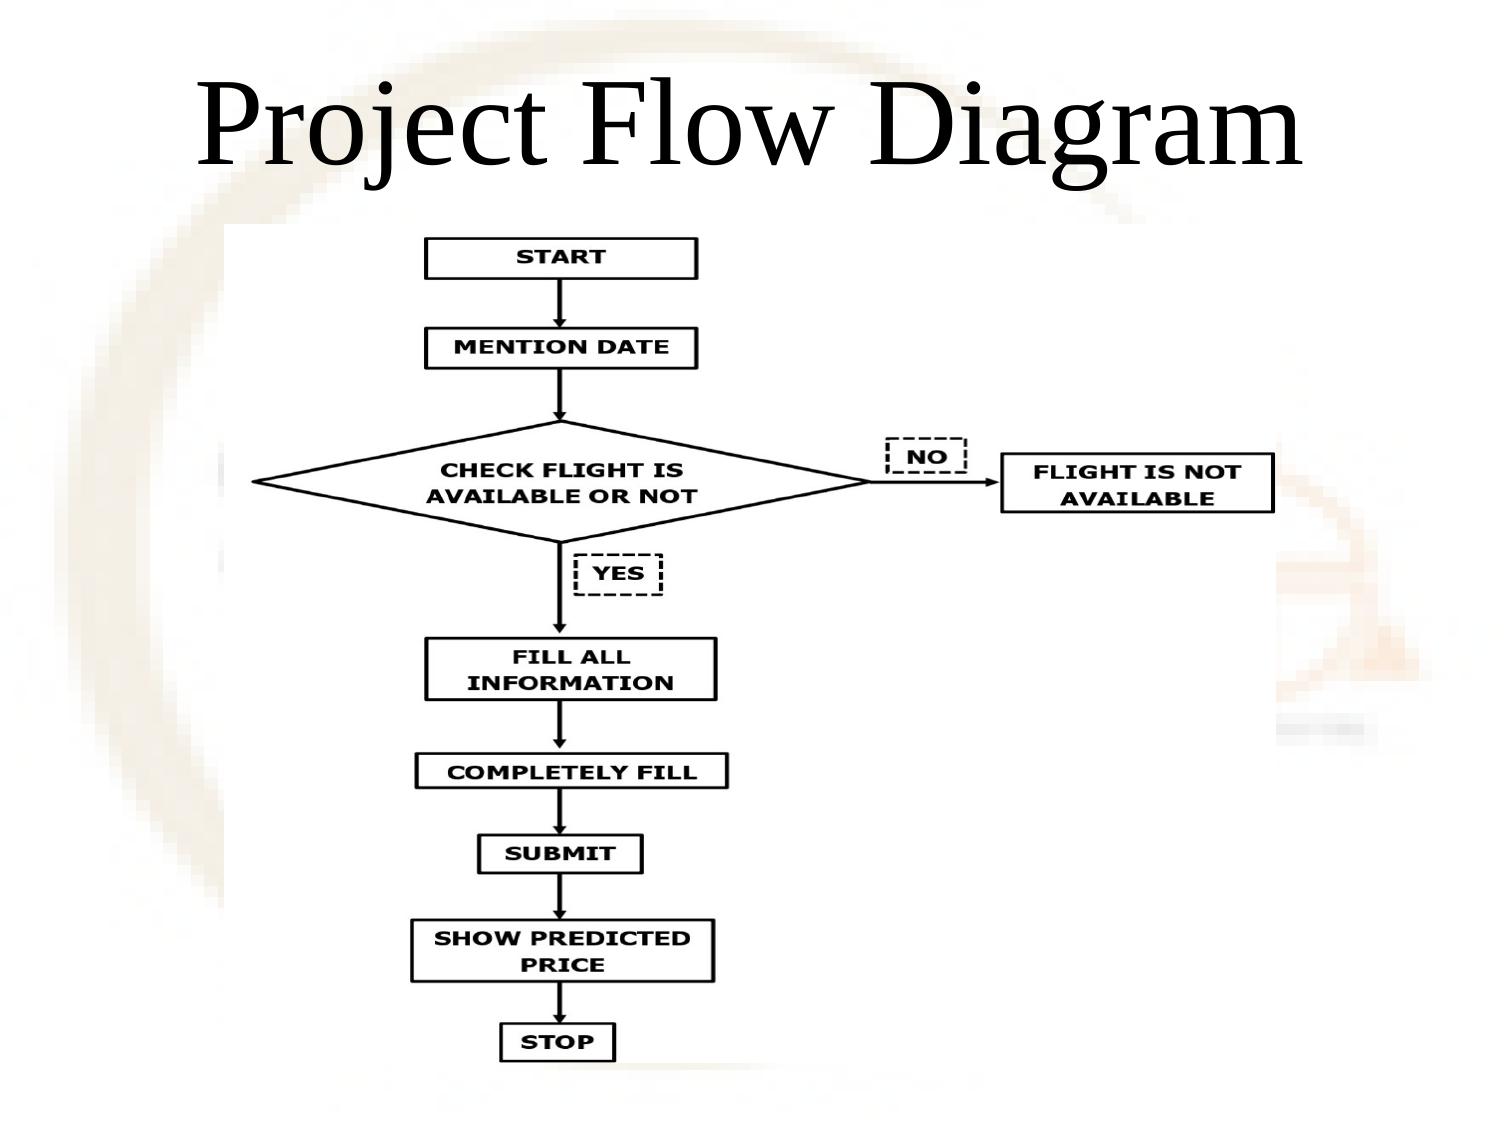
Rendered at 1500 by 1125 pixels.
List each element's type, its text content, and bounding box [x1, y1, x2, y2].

picture [223, 224, 1276, 1063]
footer 1 [150, 1012, 800, 1088]
title Project Flow Diagram [112, 12, 1388, 225]
